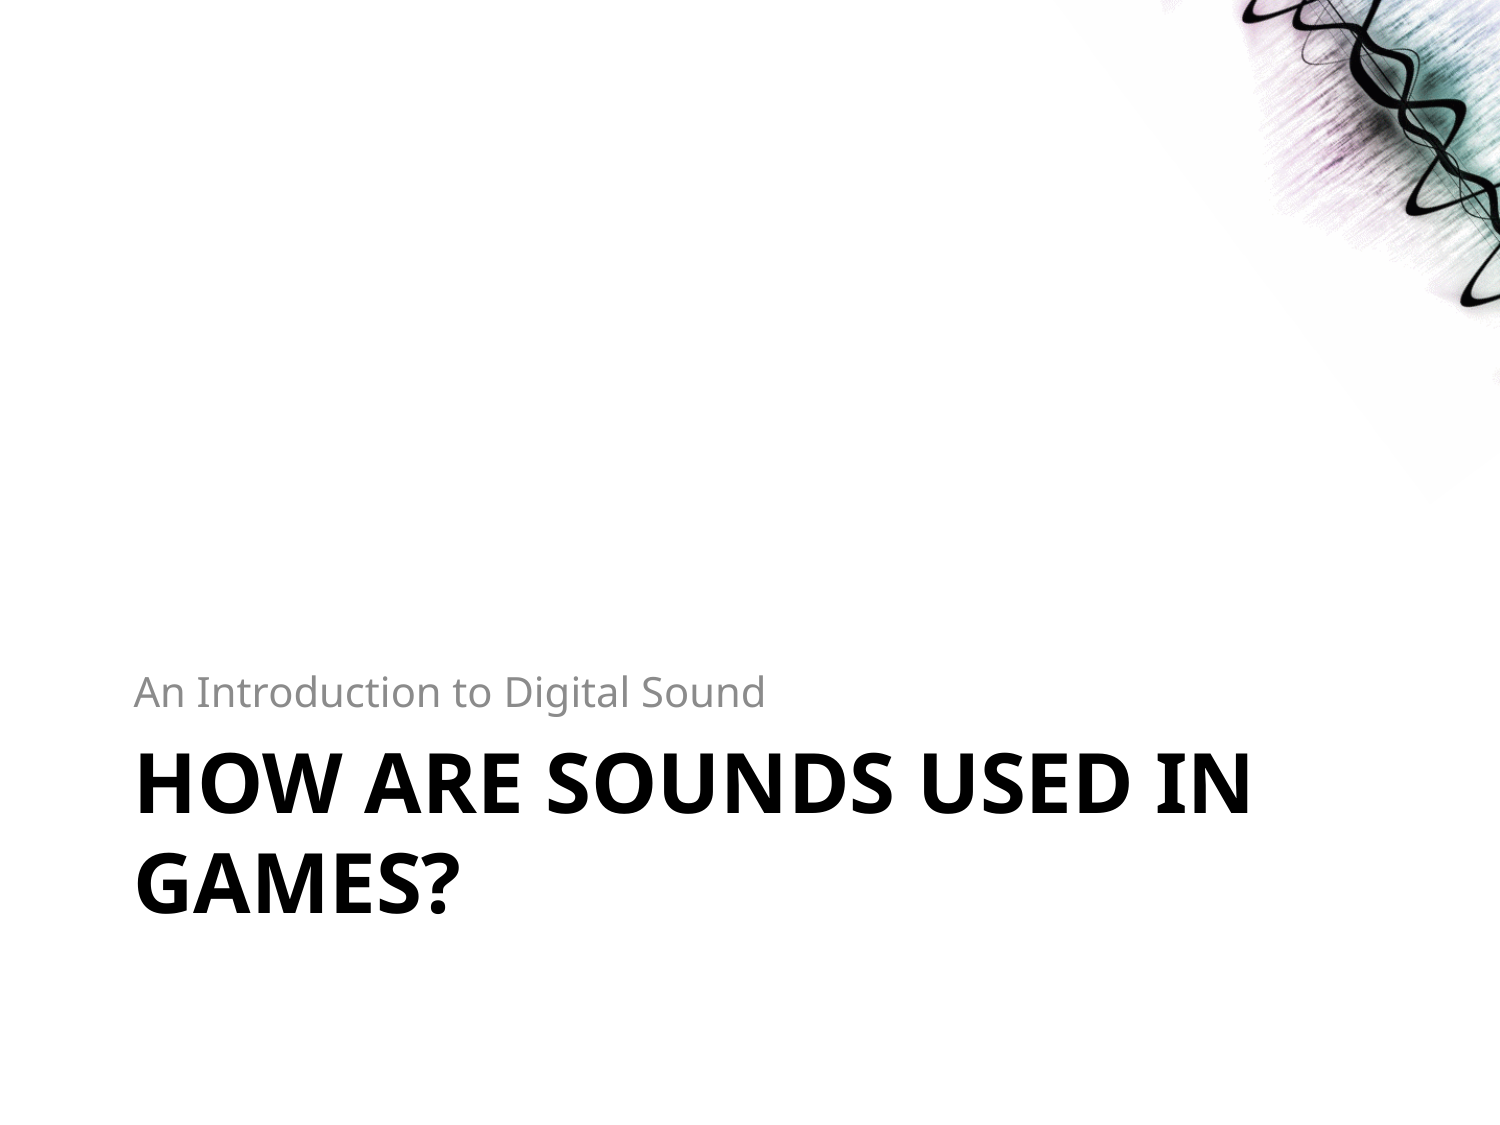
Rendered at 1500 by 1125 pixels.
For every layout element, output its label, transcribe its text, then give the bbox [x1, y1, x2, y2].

list An Introduction to Digital Sound [118, 476, 1394, 723]
picture [1055, 0, 1500, 504]
title How are sounds used in games? [118, 723, 1394, 947]
